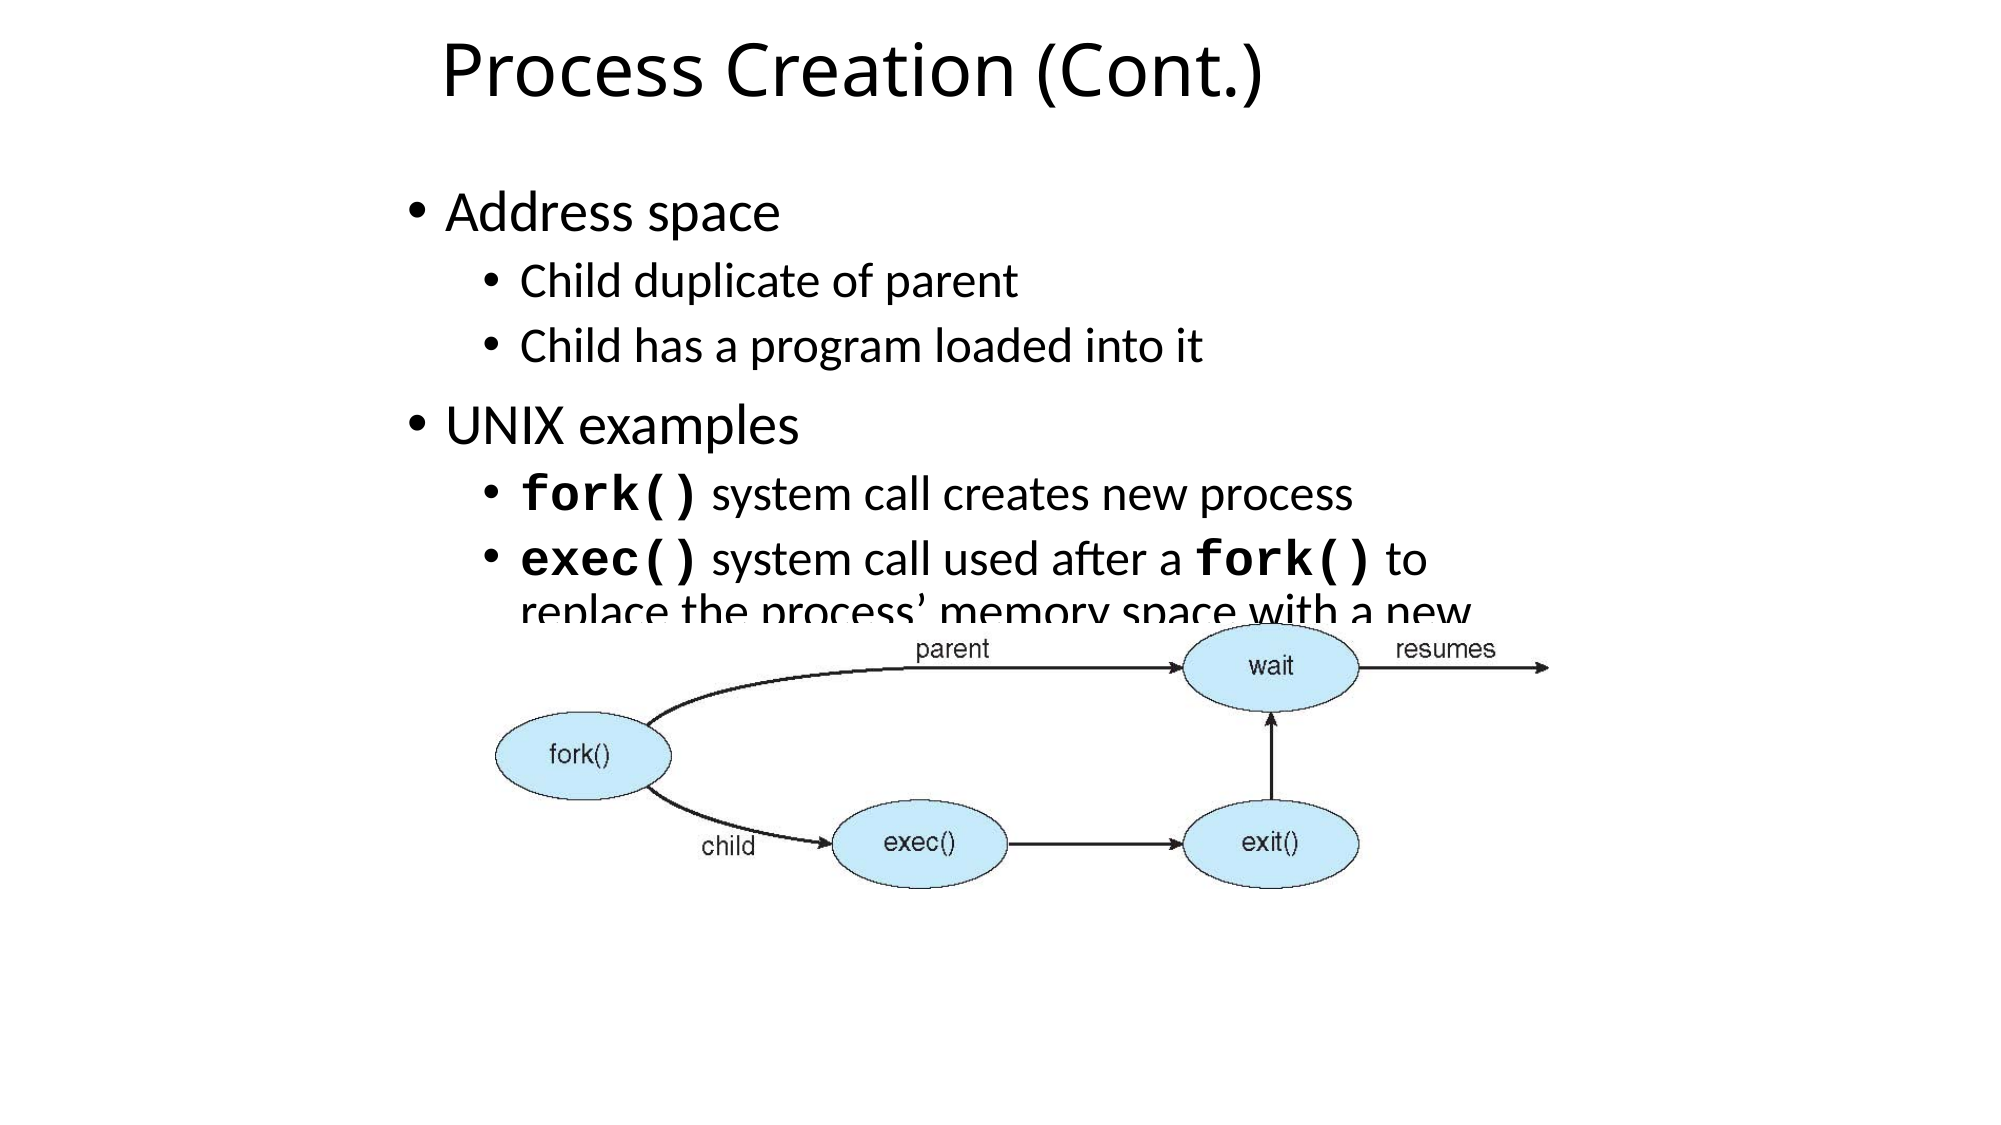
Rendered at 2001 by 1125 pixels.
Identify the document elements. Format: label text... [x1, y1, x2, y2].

title Process Creation (Cont.) [425, 24, 1675, 120]
picture [495, 623, 1549, 889]
list Address space Child duplicate of parent Child has a program loaded into it UNIX examples fork() system call creates new process exec() system call used after a fork() to replace the process’ memory space with a new program [392, 173, 1567, 918]
